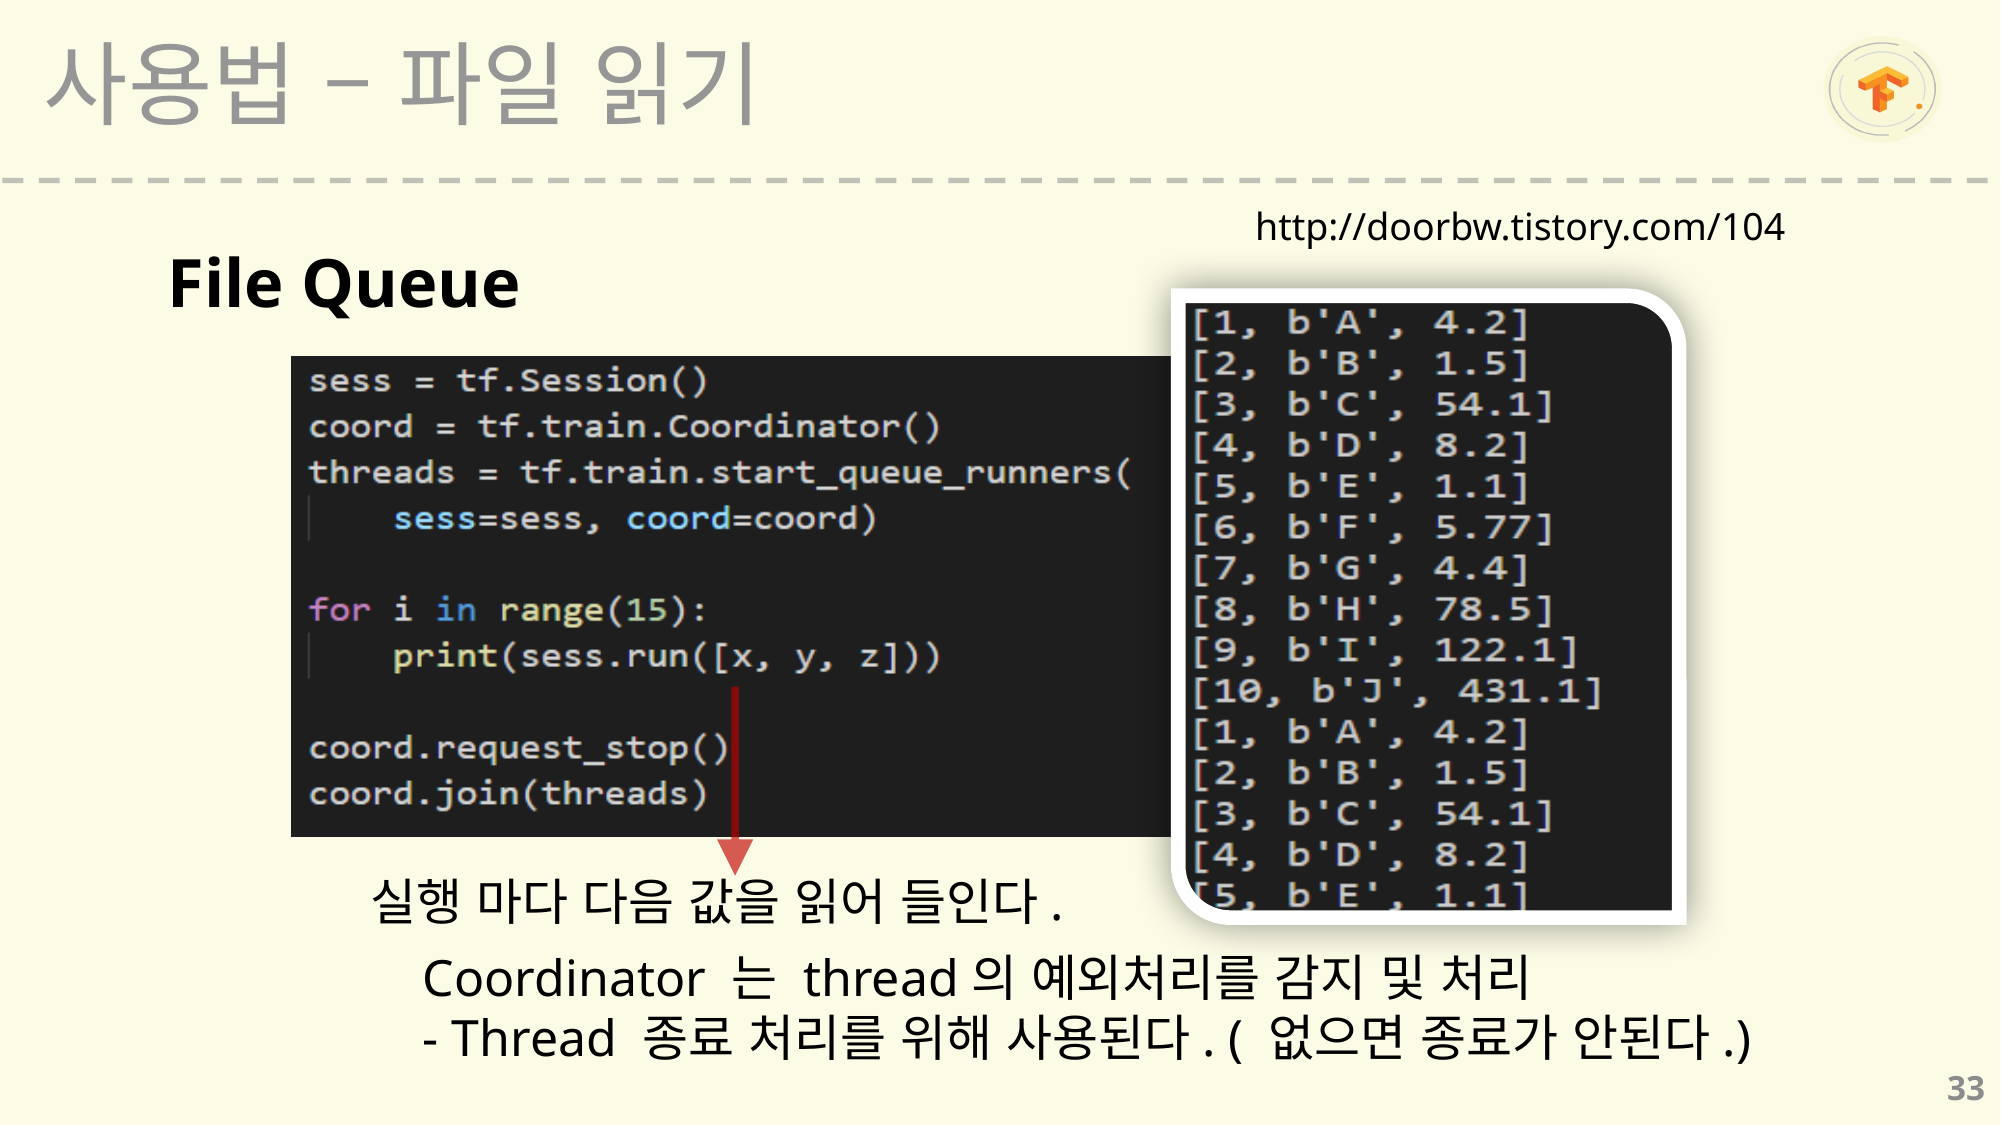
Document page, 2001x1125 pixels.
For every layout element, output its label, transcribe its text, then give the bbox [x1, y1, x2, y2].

text_box Coordinator 는 thread의 예외처리를 감지 및 처리 - Thread 종료 처리를 위해 사용된다. ( 없으면 종료가 안된다.) [408, 938, 1767, 1074]
text_box 실행 마다 다음 값을 읽어 들인다. [355, 863, 1080, 938]
picture [291, 295, 1680, 918]
title 사용법 – 파일 읽기 [29, 22, 1963, 157]
text_box File Queue [152, 233, 537, 329]
slide_number 33 [1550, 1059, 2000, 1120]
text_box http://doorbw.tistory.com/104 [1240, 195, 2000, 256]
